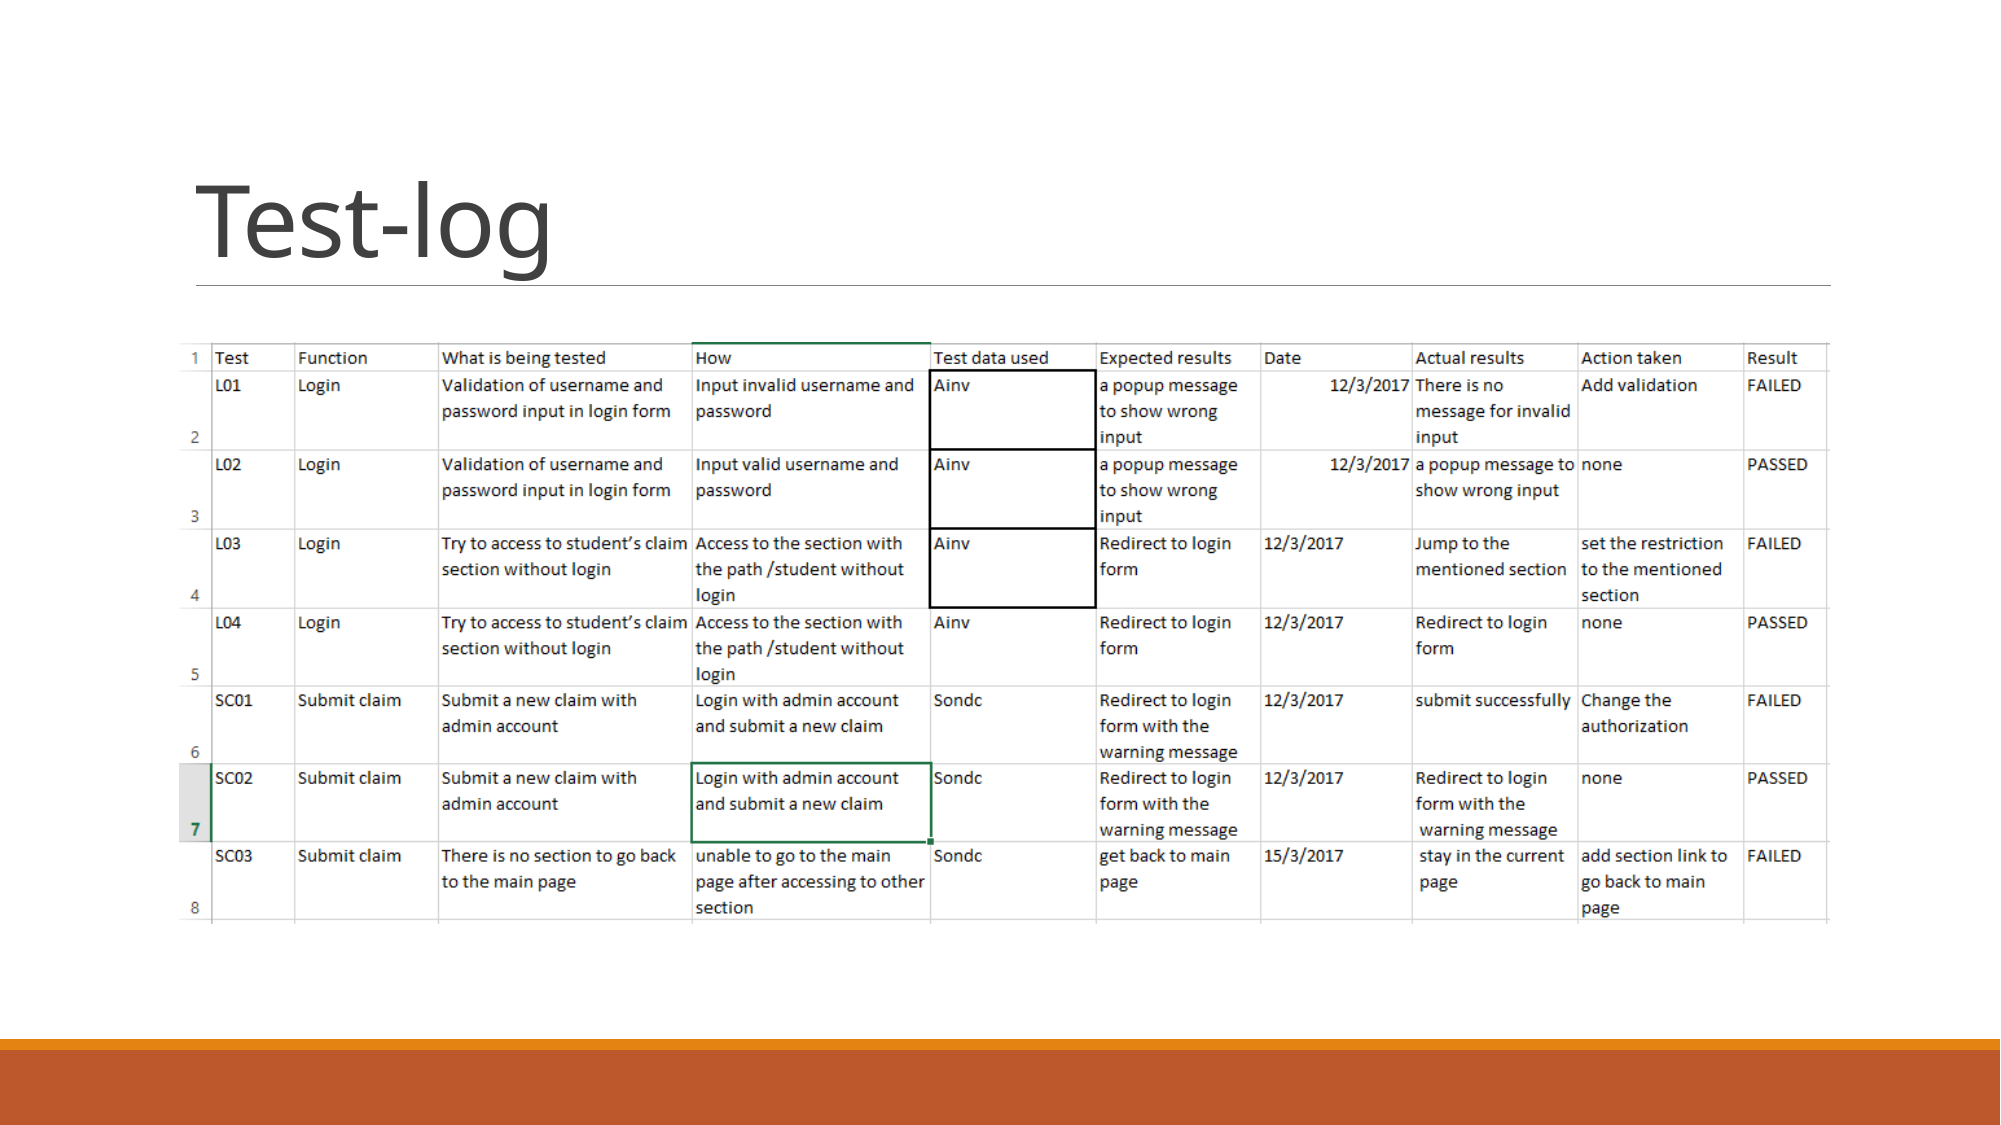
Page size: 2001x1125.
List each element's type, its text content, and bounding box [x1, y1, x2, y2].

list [179, 341, 1831, 924]
title Test-log [180, 47, 1830, 285]
